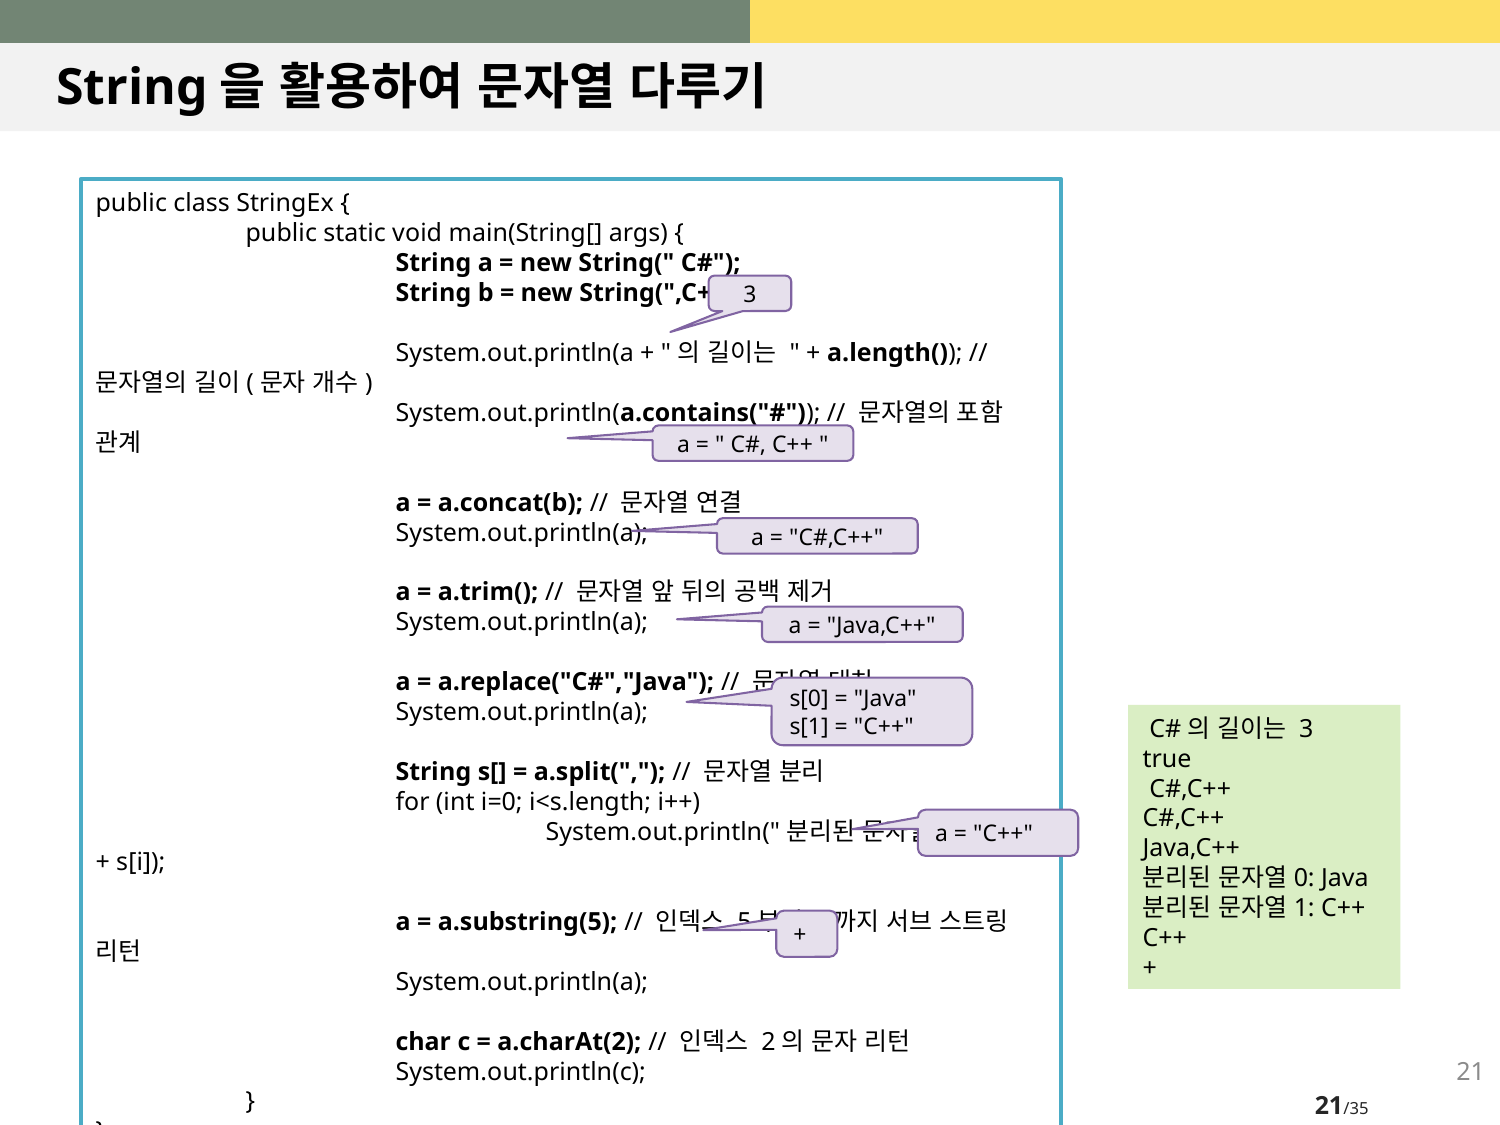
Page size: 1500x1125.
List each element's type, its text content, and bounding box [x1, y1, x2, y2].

text_box a = "C#,C++" [629, 516, 920, 556]
text_box a = "Java,C++" [674, 604, 965, 645]
text_box a = " C#, C++ " [565, 423, 856, 463]
text_box 3 [668, 273, 794, 335]
text_box public class StringEx { public static void main(String[] args) { String a = new String(" C#"); String b = new String(",C++ "); System.out.println(a + "의 길이는 " + a.length()); // 문자열의 길이(문자 개수) System.out.println(a.contains("#")); // 문자열의 포함 관계 a = a.concat(b); // 문자열 연결 System.out.println(a); a = a.trim(); // 문자열 앞 뒤의 공백 제거 System.out.println(a); a = a.replace("C#","Java"); // 문자열 대치 System.out.println(a); String s[] = a.split(","); // 문자열 분리 for (int i=0; i<s.length; i++) System.out.println("분리된 문자열" + i + ": " + s[i]); a = a.substring(5); // 인덱스 5부터 끝까지 서브 스트링 리턴 System.out.println(a); char c = a.charAt(2); // 인덱스 2의 문자 리턴 System.out.println(c); } } [79, 177, 1063, 1125]
title String을 활용하여 문자열 다루기 [41, 75, 1459, 128]
text_box s[0] = "Java" s[1] = "C++" [684, 675, 975, 748]
text_box [0, 0, 1500, 75]
slide_number 21 [1149, 1042, 1500, 1103]
text_box a = "C++" [850, 807, 1081, 858]
text_box + [701, 908, 840, 959]
text_box C#의 길이는 3 true C#,C++ C#,C++ Java,C++ 분리된 문자열0: Java 분리된 문자열1: C++ C++ + [1128, 704, 1401, 989]
